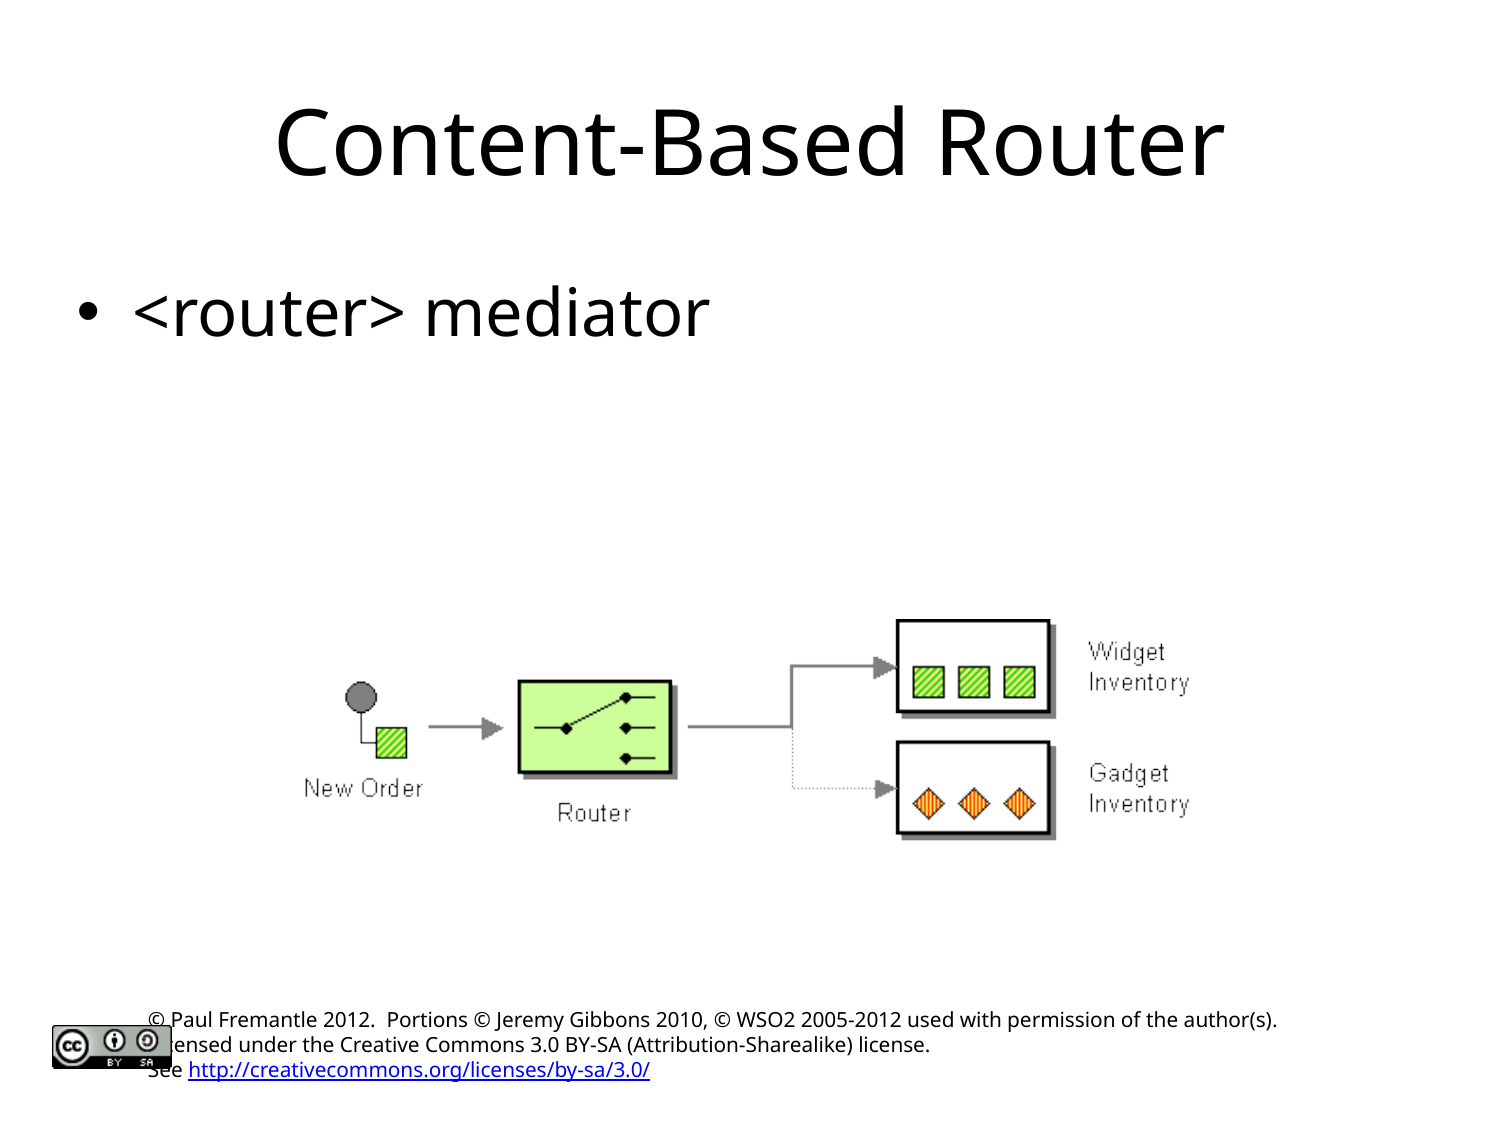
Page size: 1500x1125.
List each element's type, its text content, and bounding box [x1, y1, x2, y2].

picture [284, 618, 1212, 843]
title Content-Based Router [75, 45, 1425, 233]
list <router> mediator [61, 262, 1412, 1005]
picture [52, 1025, 172, 1069]
